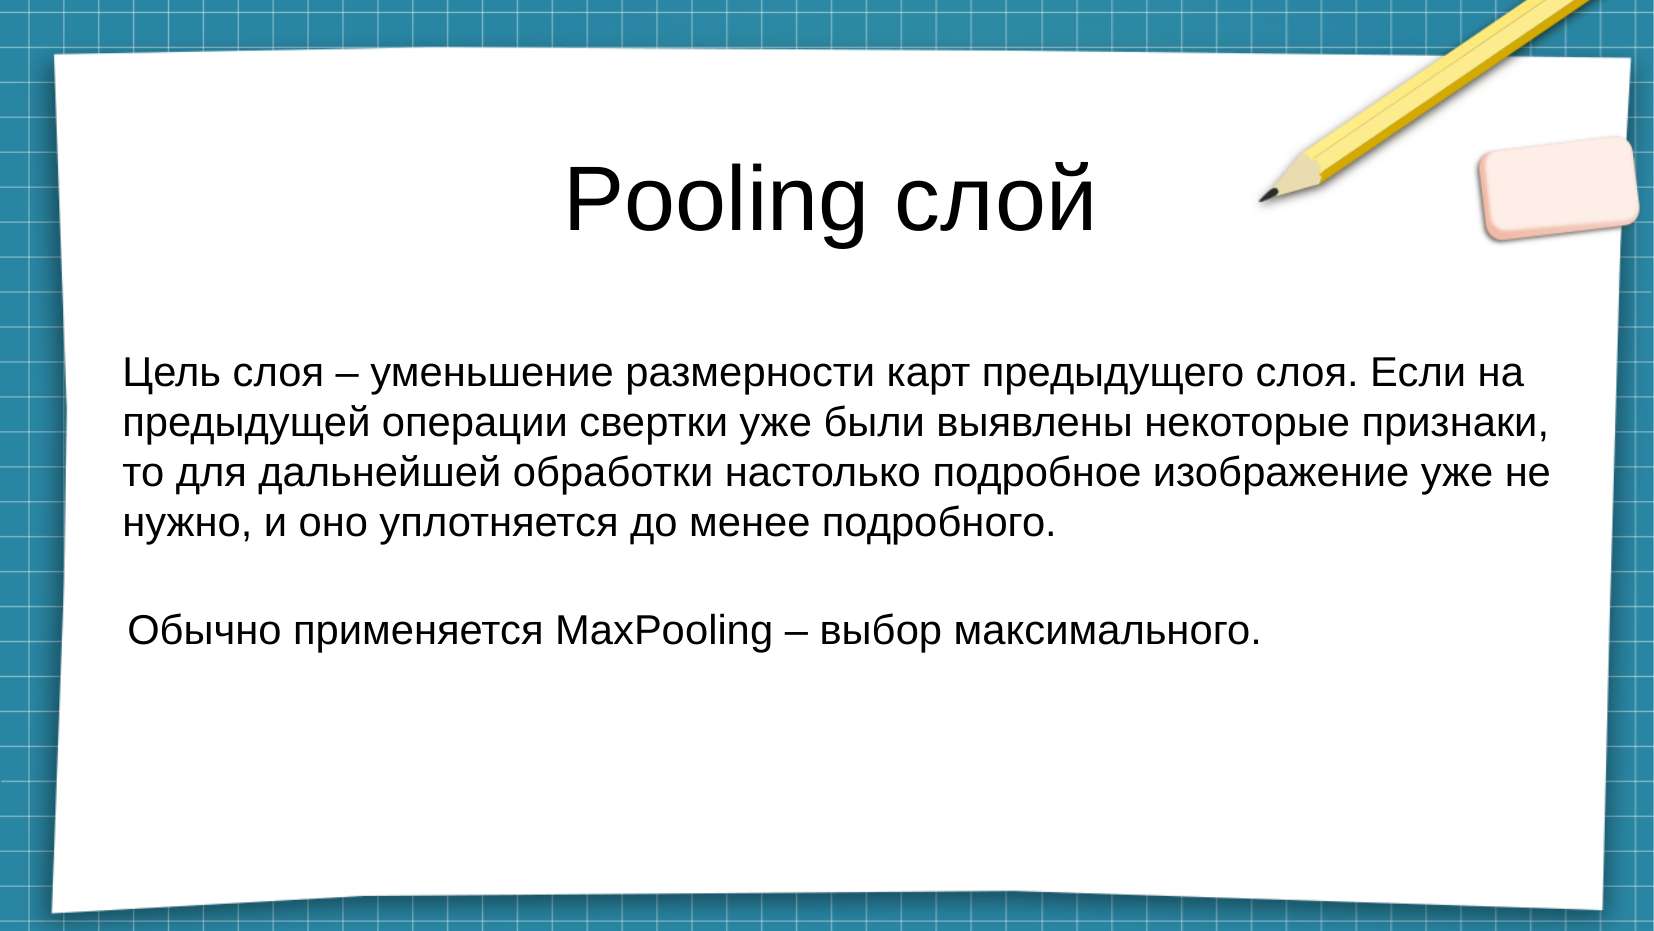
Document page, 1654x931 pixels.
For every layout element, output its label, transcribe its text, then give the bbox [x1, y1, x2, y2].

title Pooling слой [86, 87, 1575, 300]
picture [0, 0, 1654, 931]
text_box Цель слоя – уменьшение размерности карт предыдущего слоя. Если на предыдущей операции свертки уже были выявлены некоторые признаки, то для дальнейшей обработки настолько подробное изображение уже не нужно, и оно уплотняется до менее подробного. [107, 337, 1575, 539]
text_box Обычно применяется MaxPooling – выбор максимального. [112, 595, 1470, 657]
